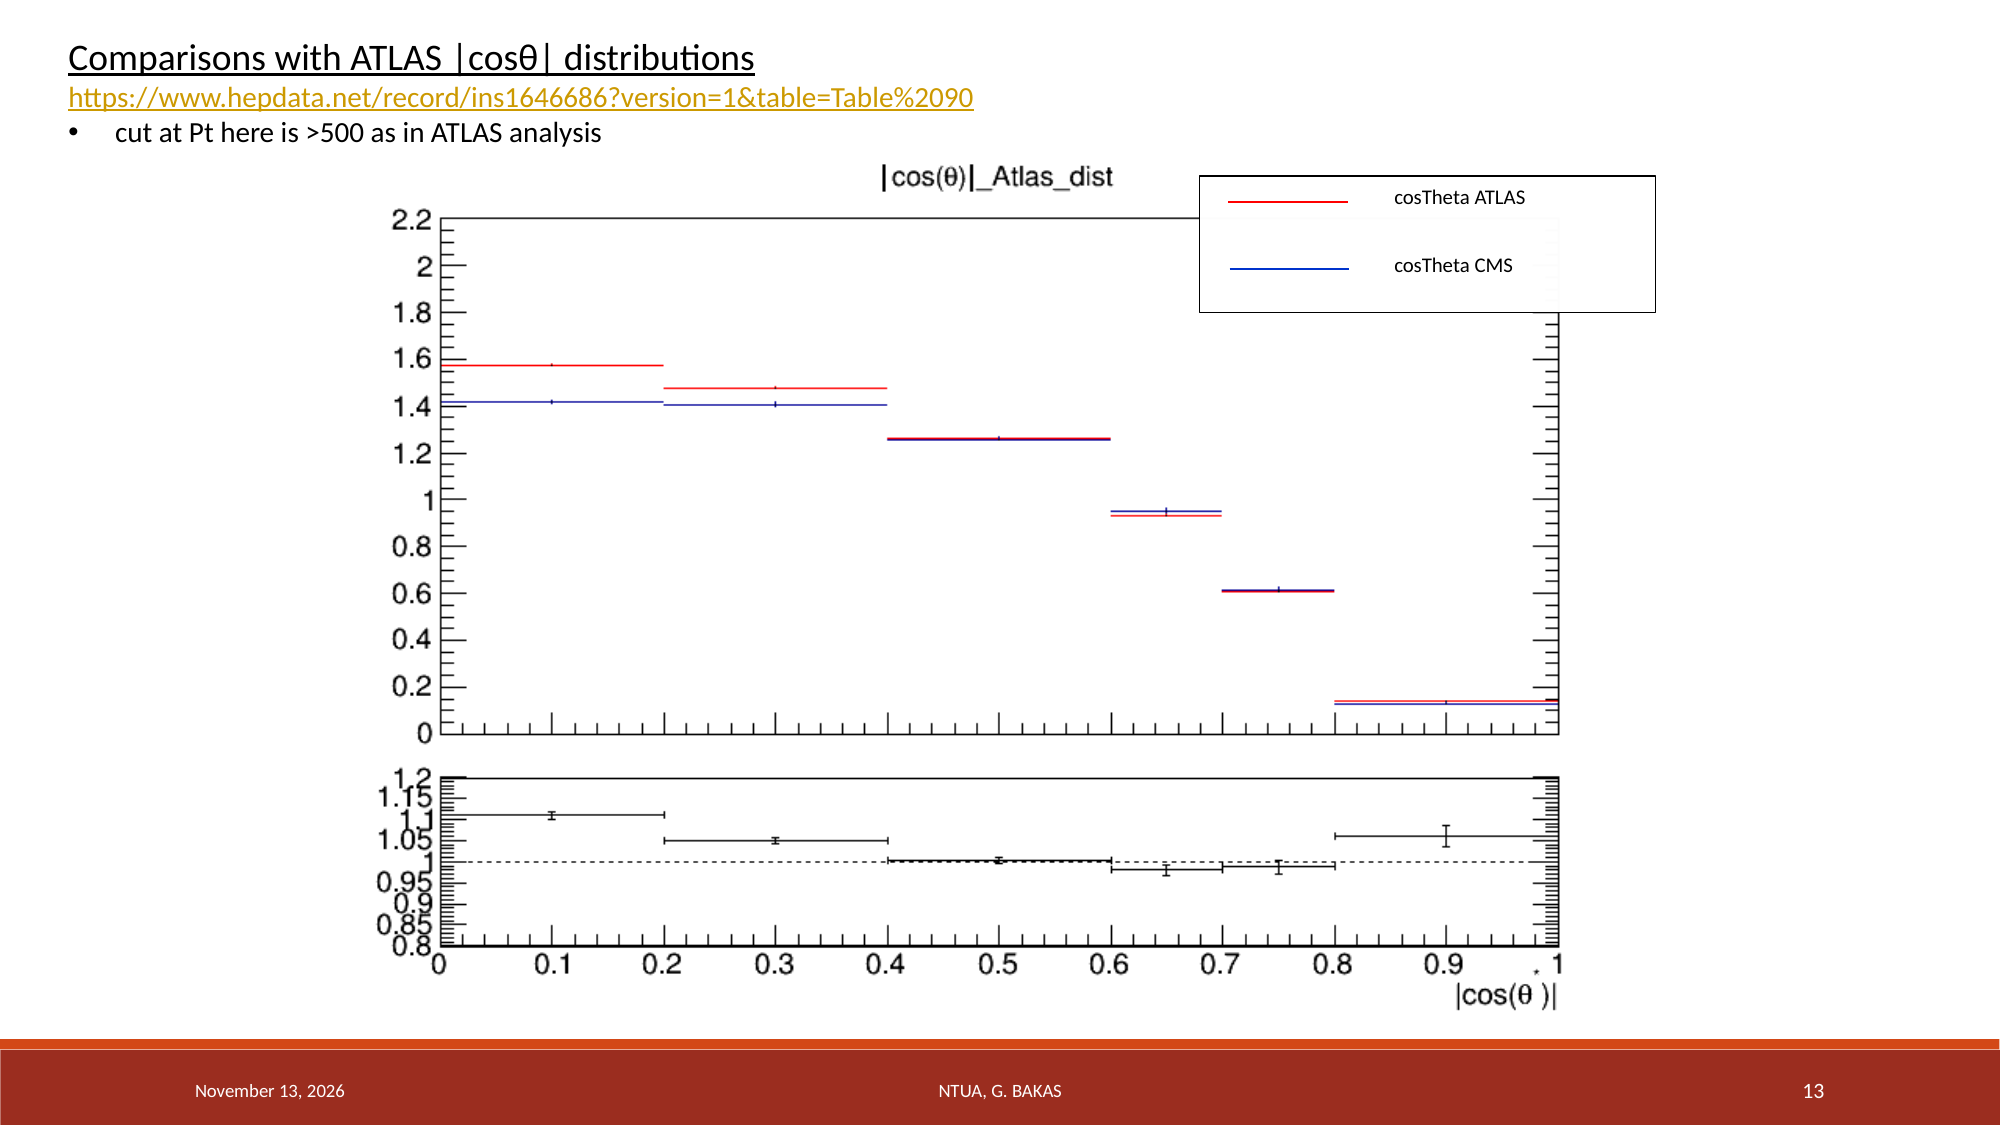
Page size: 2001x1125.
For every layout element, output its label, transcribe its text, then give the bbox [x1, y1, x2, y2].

footer NTUA, G. Bakas [604, 1059, 1396, 1120]
slide_number 13 [1624, 1059, 1840, 1120]
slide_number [180, 1059, 586, 1120]
text_box Comparisons with ATLAS |cosθ| distributions https://www.hepdata.net/record/ins1646686?version=1&table=Table%2090 cut at Pt here is >500 as in ATLAS analysis [53, 25, 1332, 156]
picture [298, 156, 1703, 1028]
